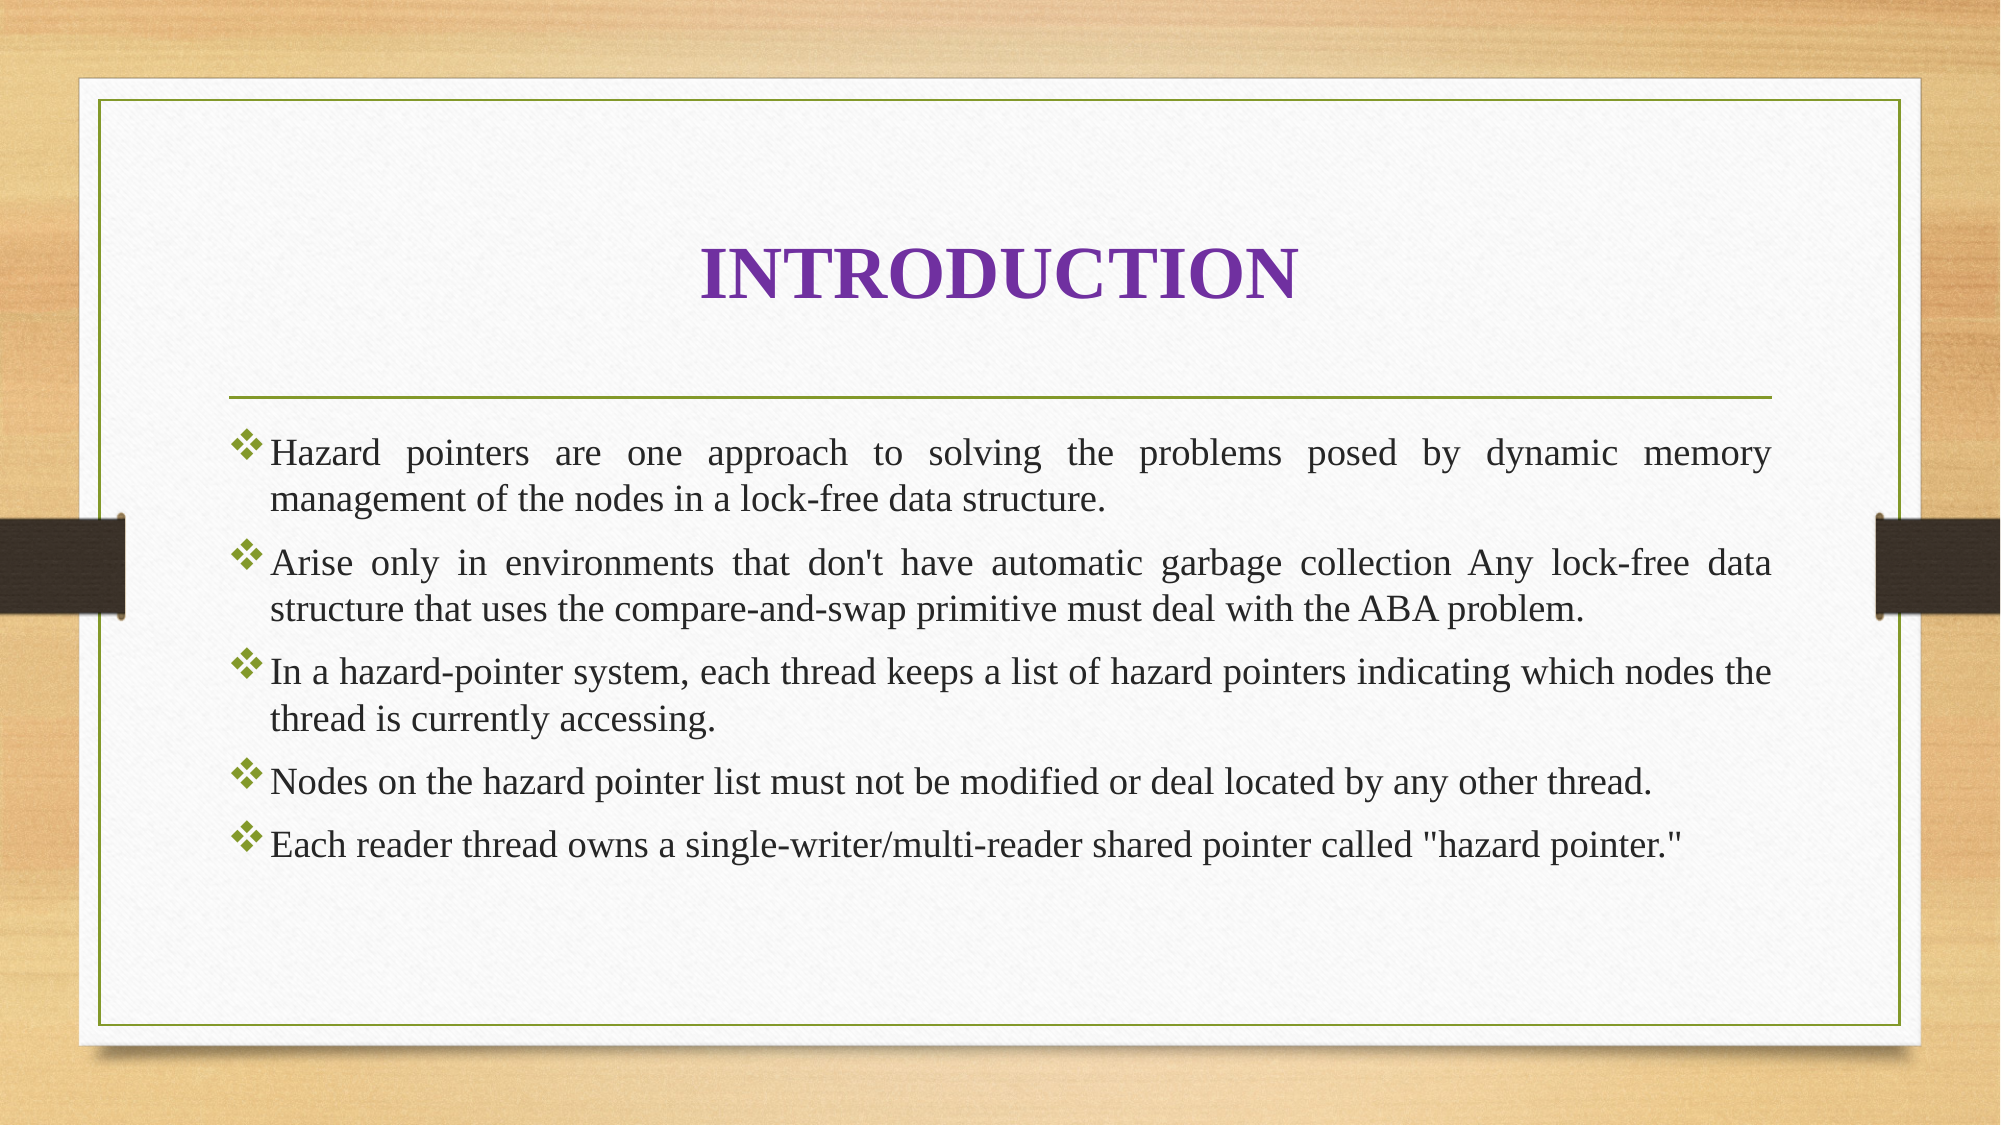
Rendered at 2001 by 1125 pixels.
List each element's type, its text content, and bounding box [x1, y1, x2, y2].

title INTRODUCTION [212, 161, 1788, 375]
picture [0, 0, 2001, 1125]
list Hazard pointers are one approach to solving the problems posed by dynamic memory management of the nodes in a lock-free data structure. Arise only in environments that don't have automatic garbage collection Any lock-free data structure that uses the compare-and-swap primitive must deal with the ABA problem. In a hazard-pointer system, each thread keeps a list of hazard pointers indicating which nodes the thread is currently accessing. Nodes on the hazard pointer list must not be modified or deal located by any other thread. Each reader thread owns a single-writer/multi-reader shared pointer called "hazard pointer." [212, 419, 1788, 964]
